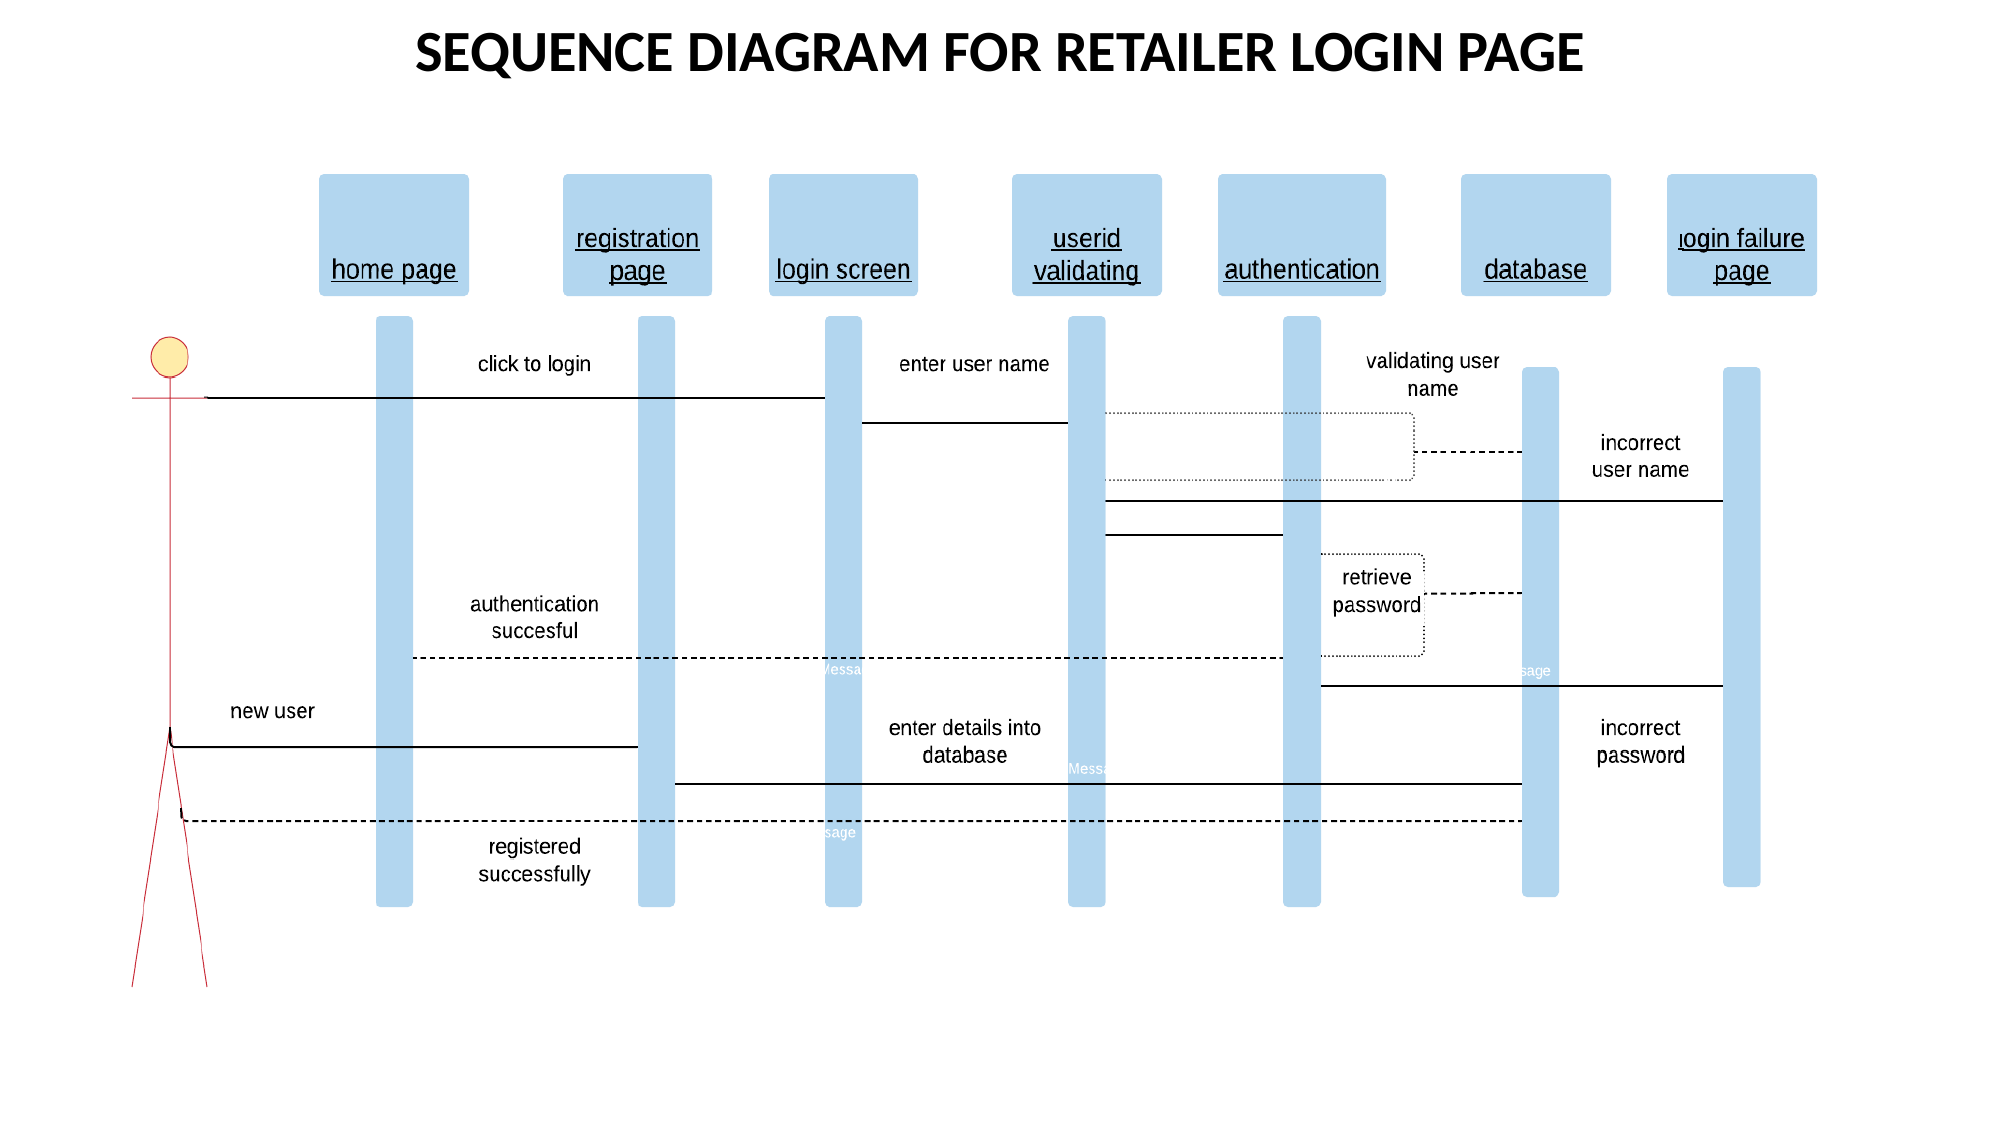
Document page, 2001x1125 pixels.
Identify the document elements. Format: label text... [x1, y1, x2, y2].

picture [27, 110, 1921, 1074]
list SEQUENCE DIAGRAM FOR RETAILER LOGIN PAGE [137, 13, 1863, 110]
